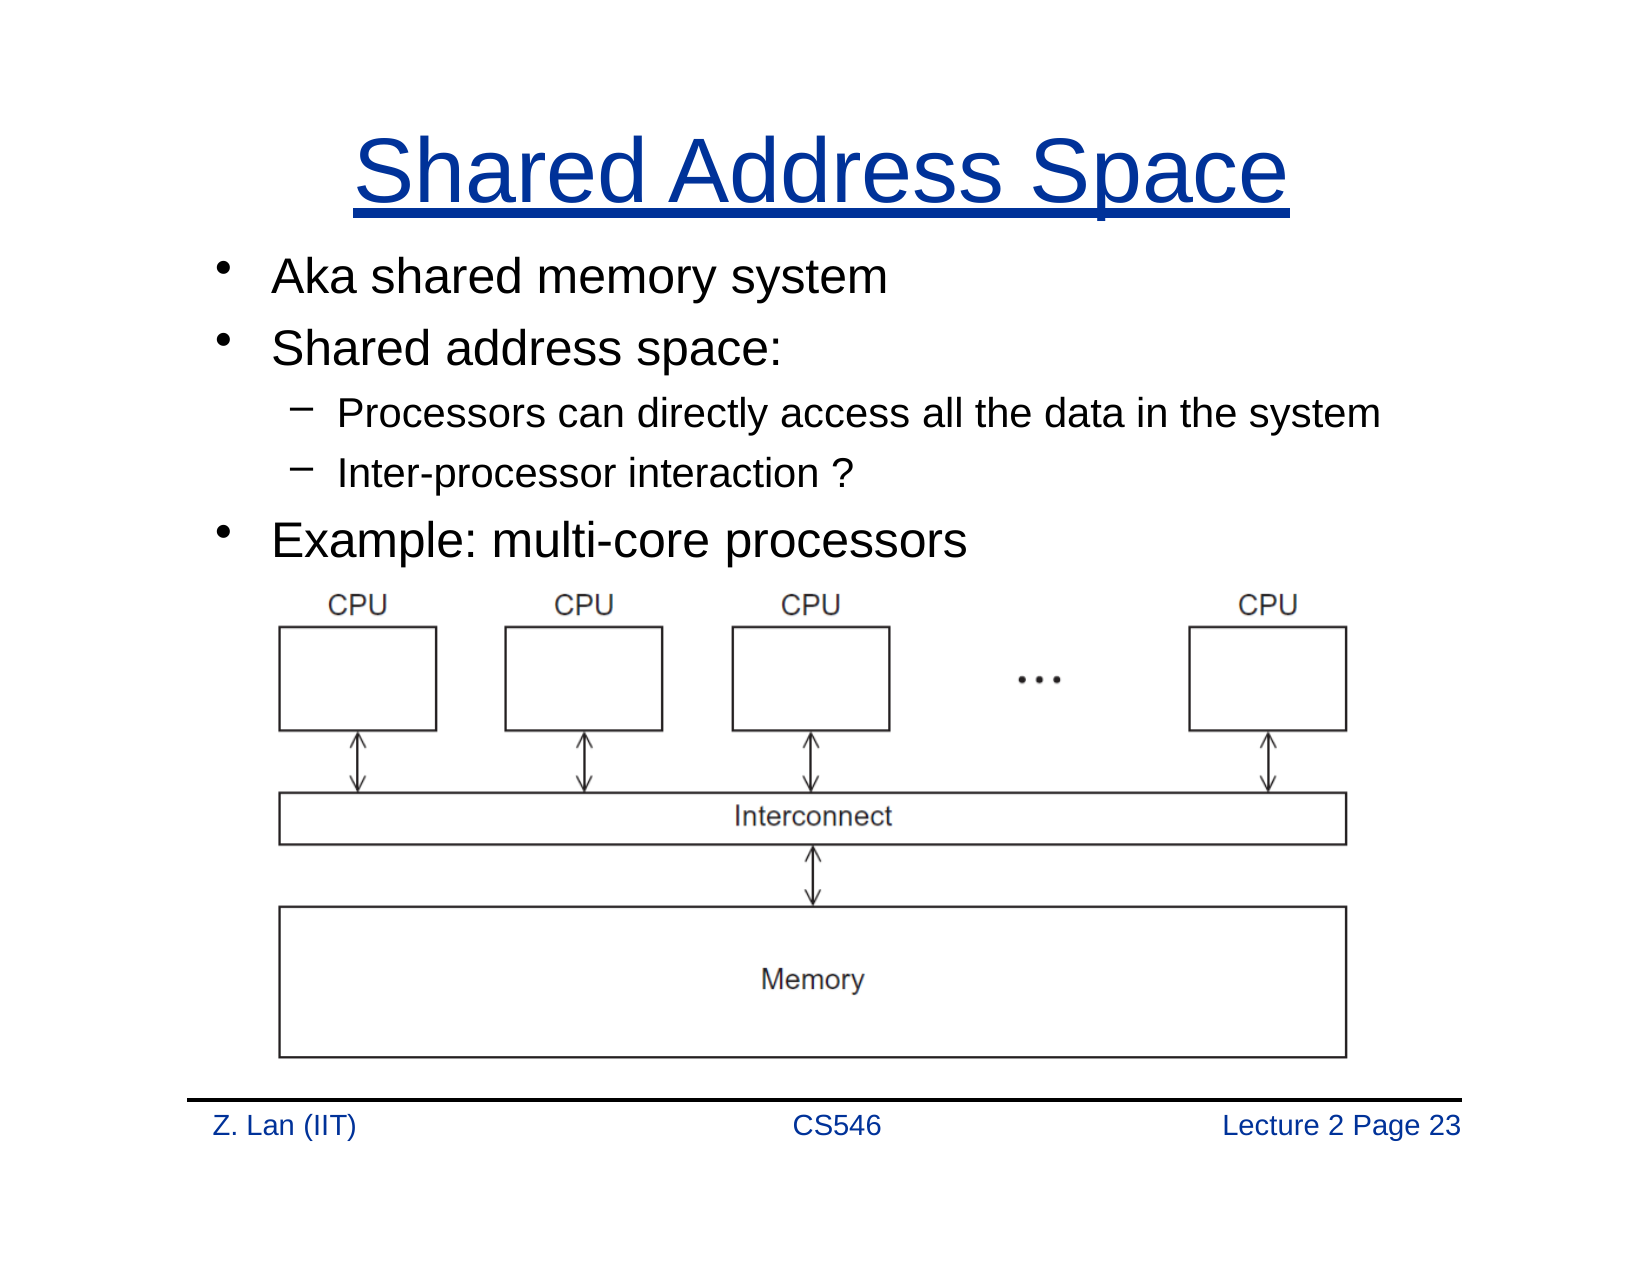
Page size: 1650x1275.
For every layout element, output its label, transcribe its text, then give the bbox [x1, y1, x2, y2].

slide_number Z. Lan (IIT) [210, 1110, 360, 1275]
title Shared Address Space [165, 111, 1485, 243]
slide_number Lecture 2 Page 21 [1220, 1110, 1464, 1275]
list Aka shared memory system Shared address space: Processors can directly access all the data in the system Inter-processor interaction ? Example: multi-core processors [124, 243, 1526, 969]
text_box [262, 575, 1378, 1075]
footer CS546 [790, 1110, 885, 1275]
